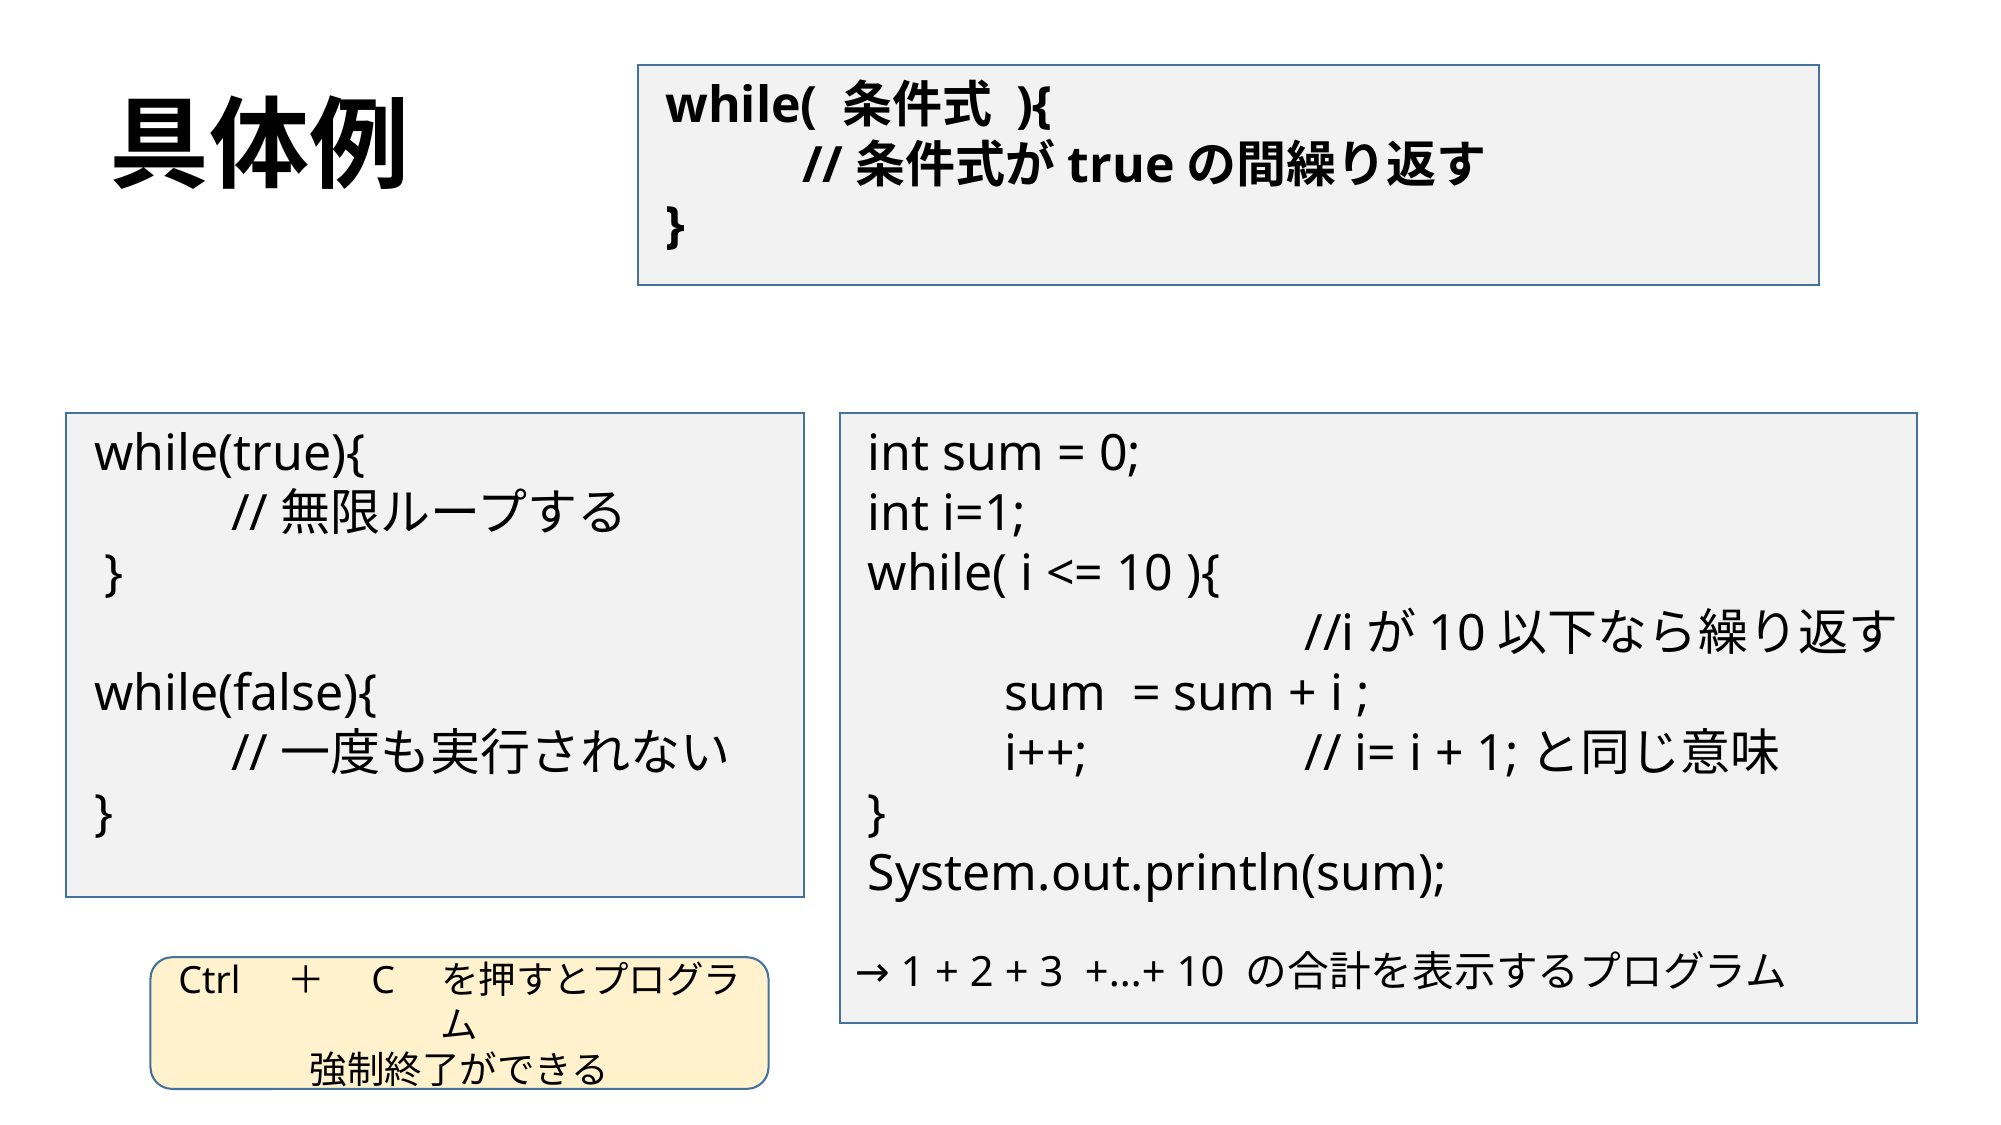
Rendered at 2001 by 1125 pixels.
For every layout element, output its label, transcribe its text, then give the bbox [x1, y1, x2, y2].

text_box Ctrl ＋ C を押すとプログラム 強制終了ができる [149, 956, 770, 1091]
text_box while( 条件式 ){ //条件式がtrueの間繰り返す } [637, 64, 1820, 286]
text_box int sum = 0; int i=1; while( i <= 10 ){ //iが10以下なら繰り返す sum = sum + i ; i++; // i= i + 1;と同じ意味 } System.out.println(sum); → 1 + 2 + 3 +…+ 10 の合計を表示するプログラム [839, 412, 1918, 1024]
title 具体例 [94, 39, 1820, 257]
text_box while(true){ //無限ループする } while(false){ //一度も実行されない } [65, 412, 805, 898]
